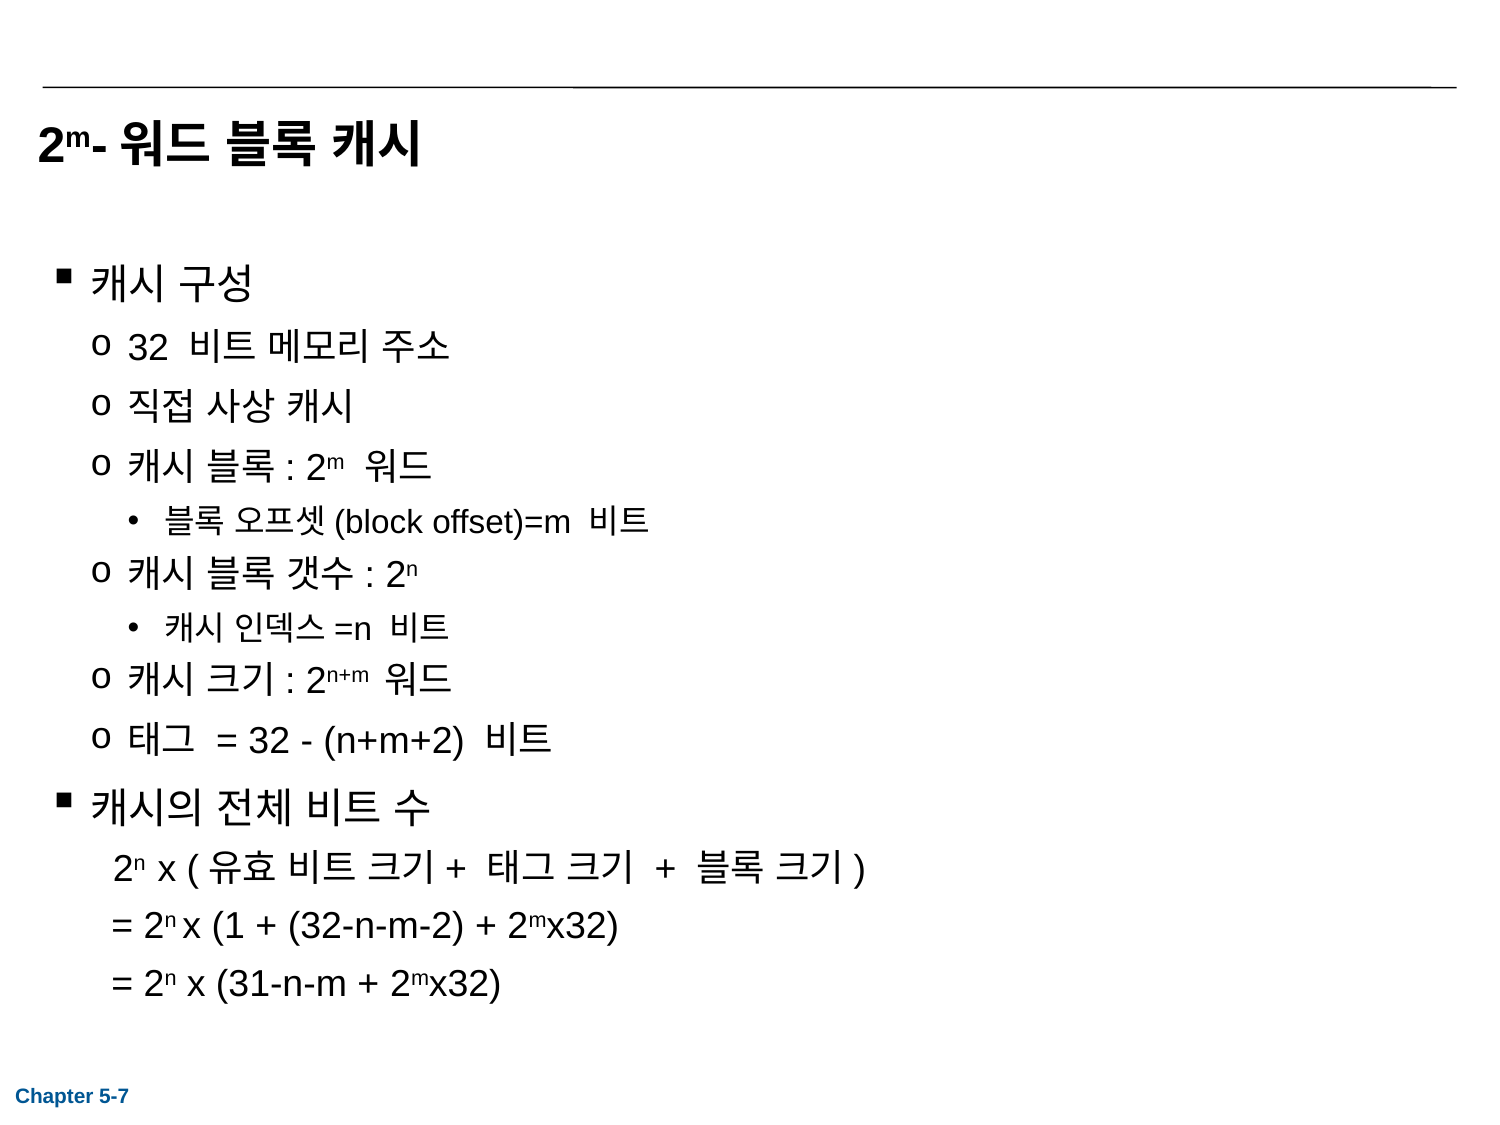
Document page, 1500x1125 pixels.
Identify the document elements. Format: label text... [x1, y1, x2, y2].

slide_number Chapter 5-7 [0, 1074, 275, 1120]
list 캐시 구성 32 비트 메모리 주소 직접 사상 캐시 캐시 블록: 2m 워드 블록 오프셋(block offset)=m 비트 캐시 블록 갯수: 2n 캐시 인덱스=n 비트 캐시 크기: 2n+m 워드 태그 = 32 - (n+m+2) 비트 캐시의 전체 비트 수 2n x (유효 비트 크기+ 태그 크기 + 블록 크기) = 2n x (1 + (32-n-m-2) + 2mx32) = 2n x (31-n-m + 2mx32) [37, 249, 1450, 944]
title 2m-워드 블록 캐시 [37, 112, 1450, 213]
